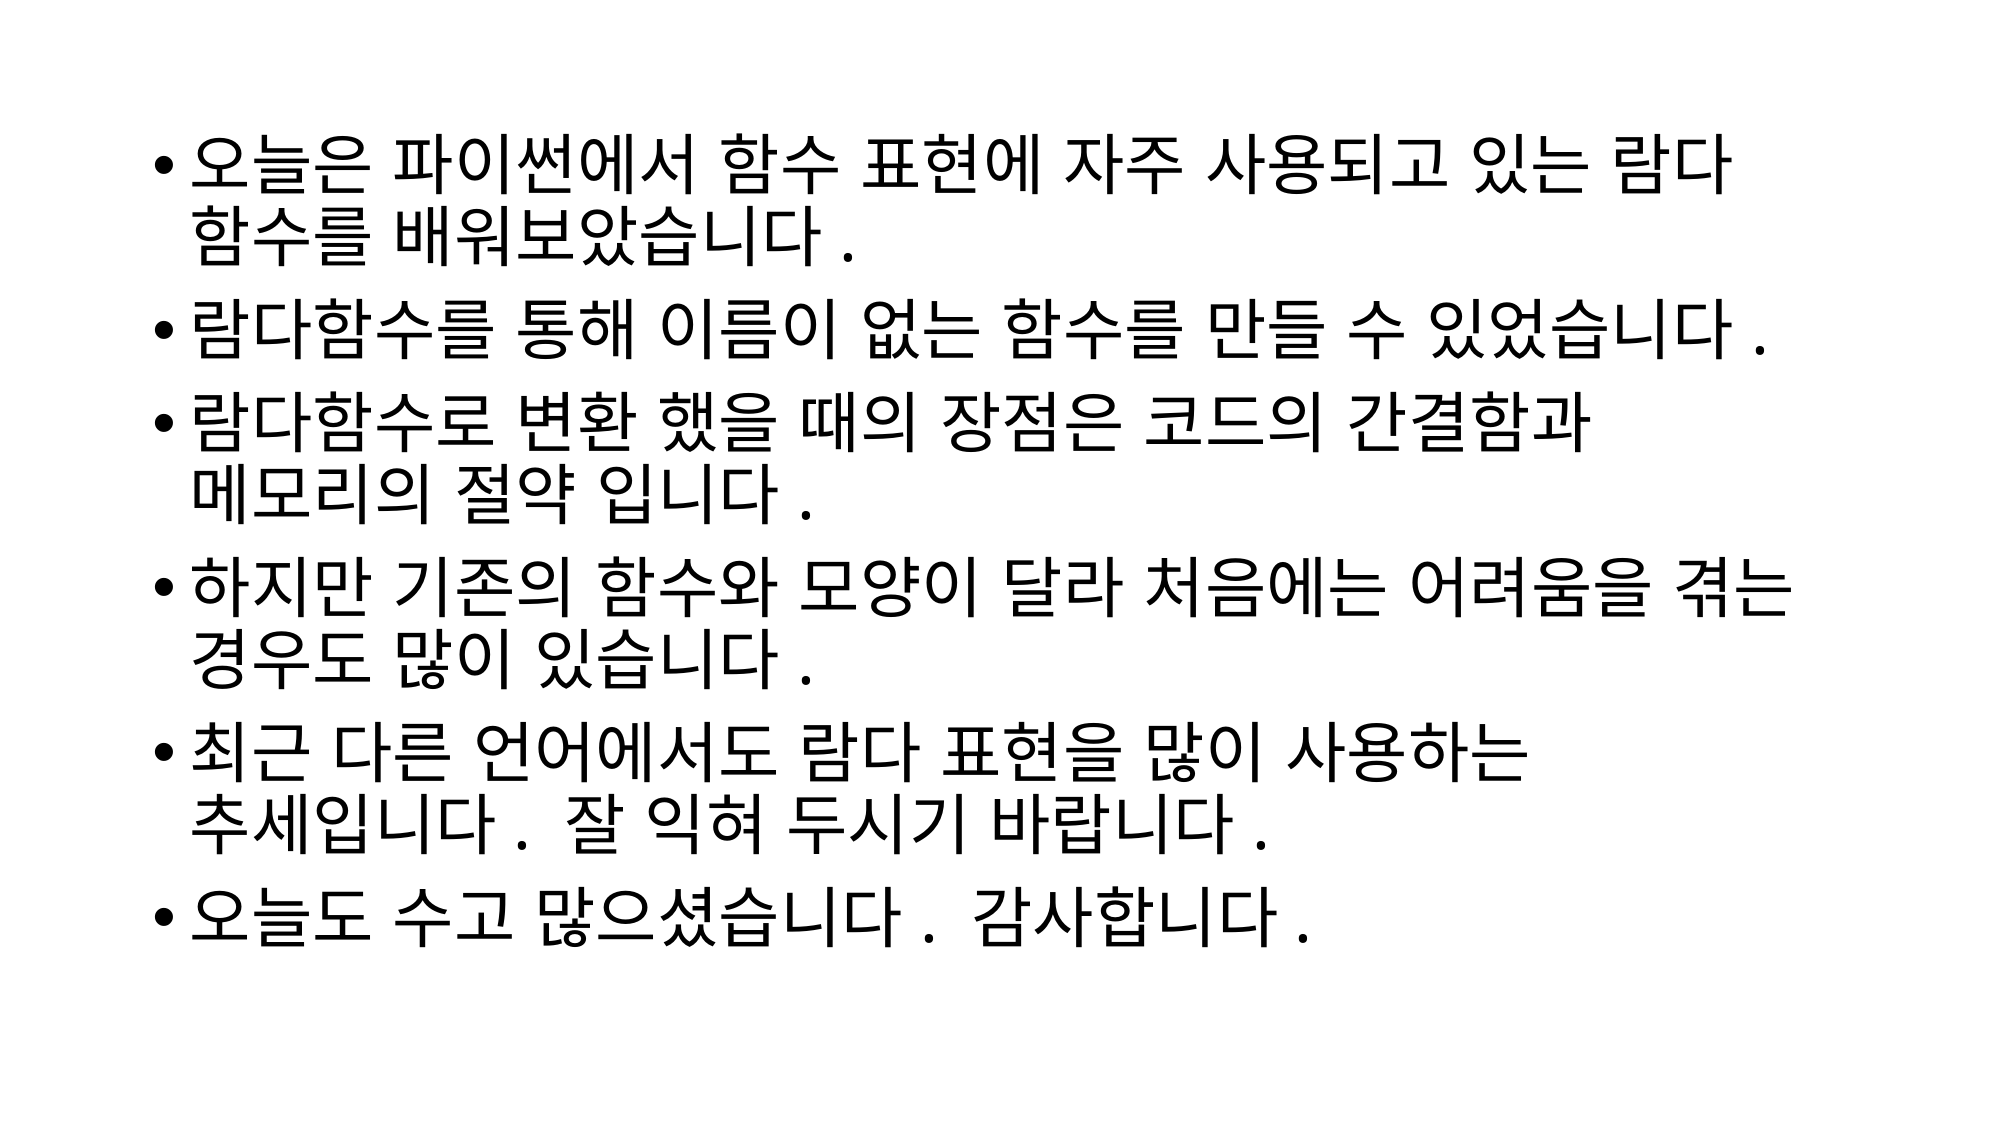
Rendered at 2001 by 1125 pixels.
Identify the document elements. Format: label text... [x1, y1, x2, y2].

list 오늘은 파이썬에서 함수 표현에 자주 사용되고 있는 람다 함수를 배워보았습니다. 람다함수를 통해 이름이 없는 함수를 만들 수 있었습니다. 람다함수로 변환 했을 때의 장점은 코드의 간결함과 메모리의 절약 입니다. 하지만 기존의 함수와 모양이 달라 처음에는 어려움을 겪는 경우도 많이 있습니다. 최근 다른 언어에서도 람다 표현을 많이 사용하는 추세입니다. 잘 익혀 두시기 바랍니다. 오늘도 수고 많으셨습니다. 감사합니다. [137, 124, 1863, 1043]
